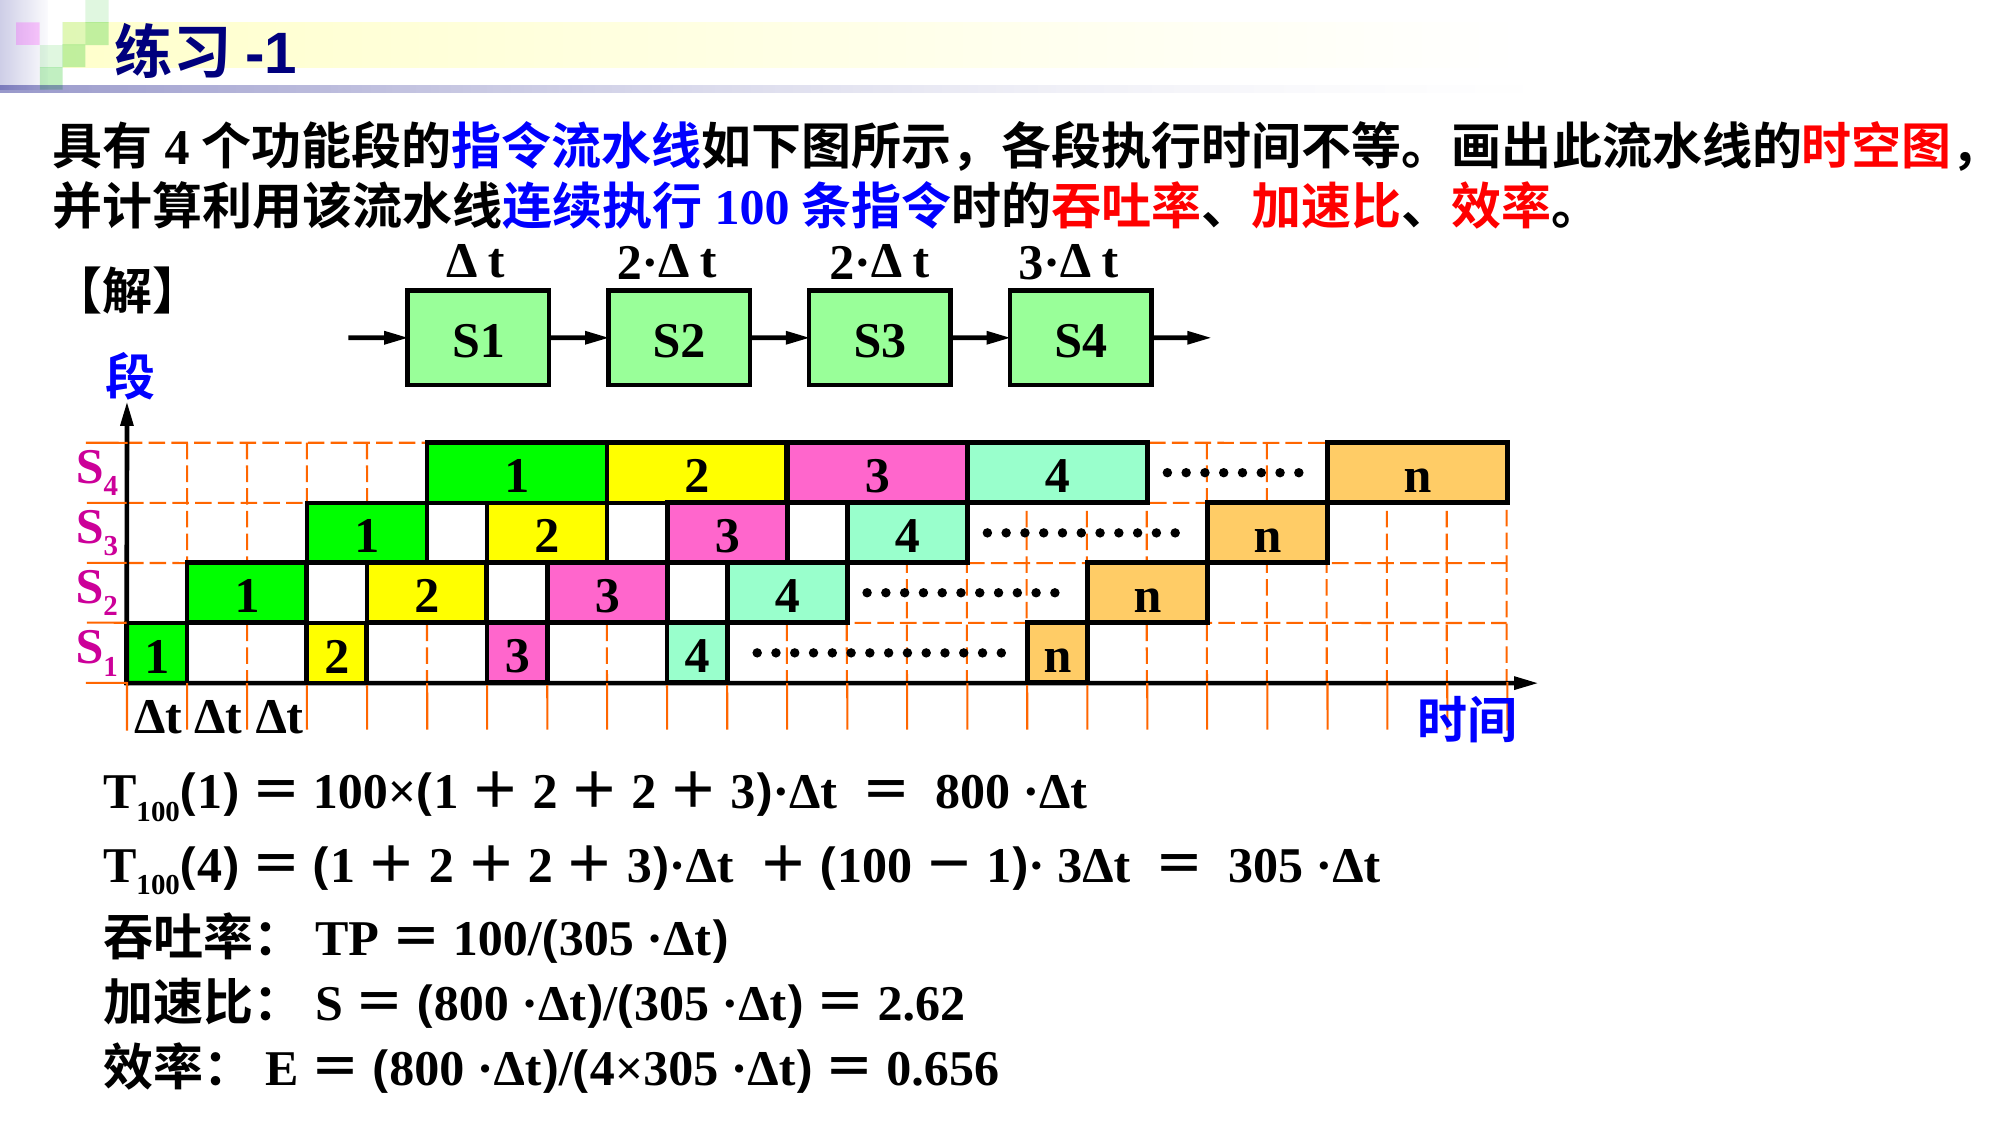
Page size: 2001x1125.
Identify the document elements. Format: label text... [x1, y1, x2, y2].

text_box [808, 219, 951, 298]
text_box S2 [608, 290, 750, 336]
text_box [431, 219, 527, 295]
text_box S1 [407, 290, 550, 336]
text_box [386, 331, 402, 336]
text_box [997, 219, 1140, 298]
text_box [989, 331, 1004, 336]
text_box 具有4个功能段的指令流水线如下图所示，各段执行时间不等。画出此流水线的时空图，并计算利用该流水线连续执行100条指令时的吞吐率、加速比、效率。 【解】 [37, 107, 1981, 351]
text_box [788, 331, 804, 336]
text_box [587, 331, 603, 336]
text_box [596, 219, 739, 298]
text_box T100(1)＝100×(1＋2＋2＋3)·Δt ＝ 800 ·Δt T100(4)＝(1＋2＋2＋3)·Δt ＋(100－1)· 3Δt ＝ 305 ·Δt 吞吐率：TP＝100/(305 ·Δt) 加速比：S＝(800 ·Δt)/(305 ·Δt)＝2.62 效率：E＝(800 ·Δt)/(4×305 ·Δt)＝0.656 [88, 763, 1471, 1106]
text_box [1189, 331, 1205, 336]
text_box S3 [809, 304, 951, 336]
text_box S4 [1009, 290, 1152, 336]
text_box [66, 337, 1538, 756]
title 练习-1 [99, 6, 1930, 94]
